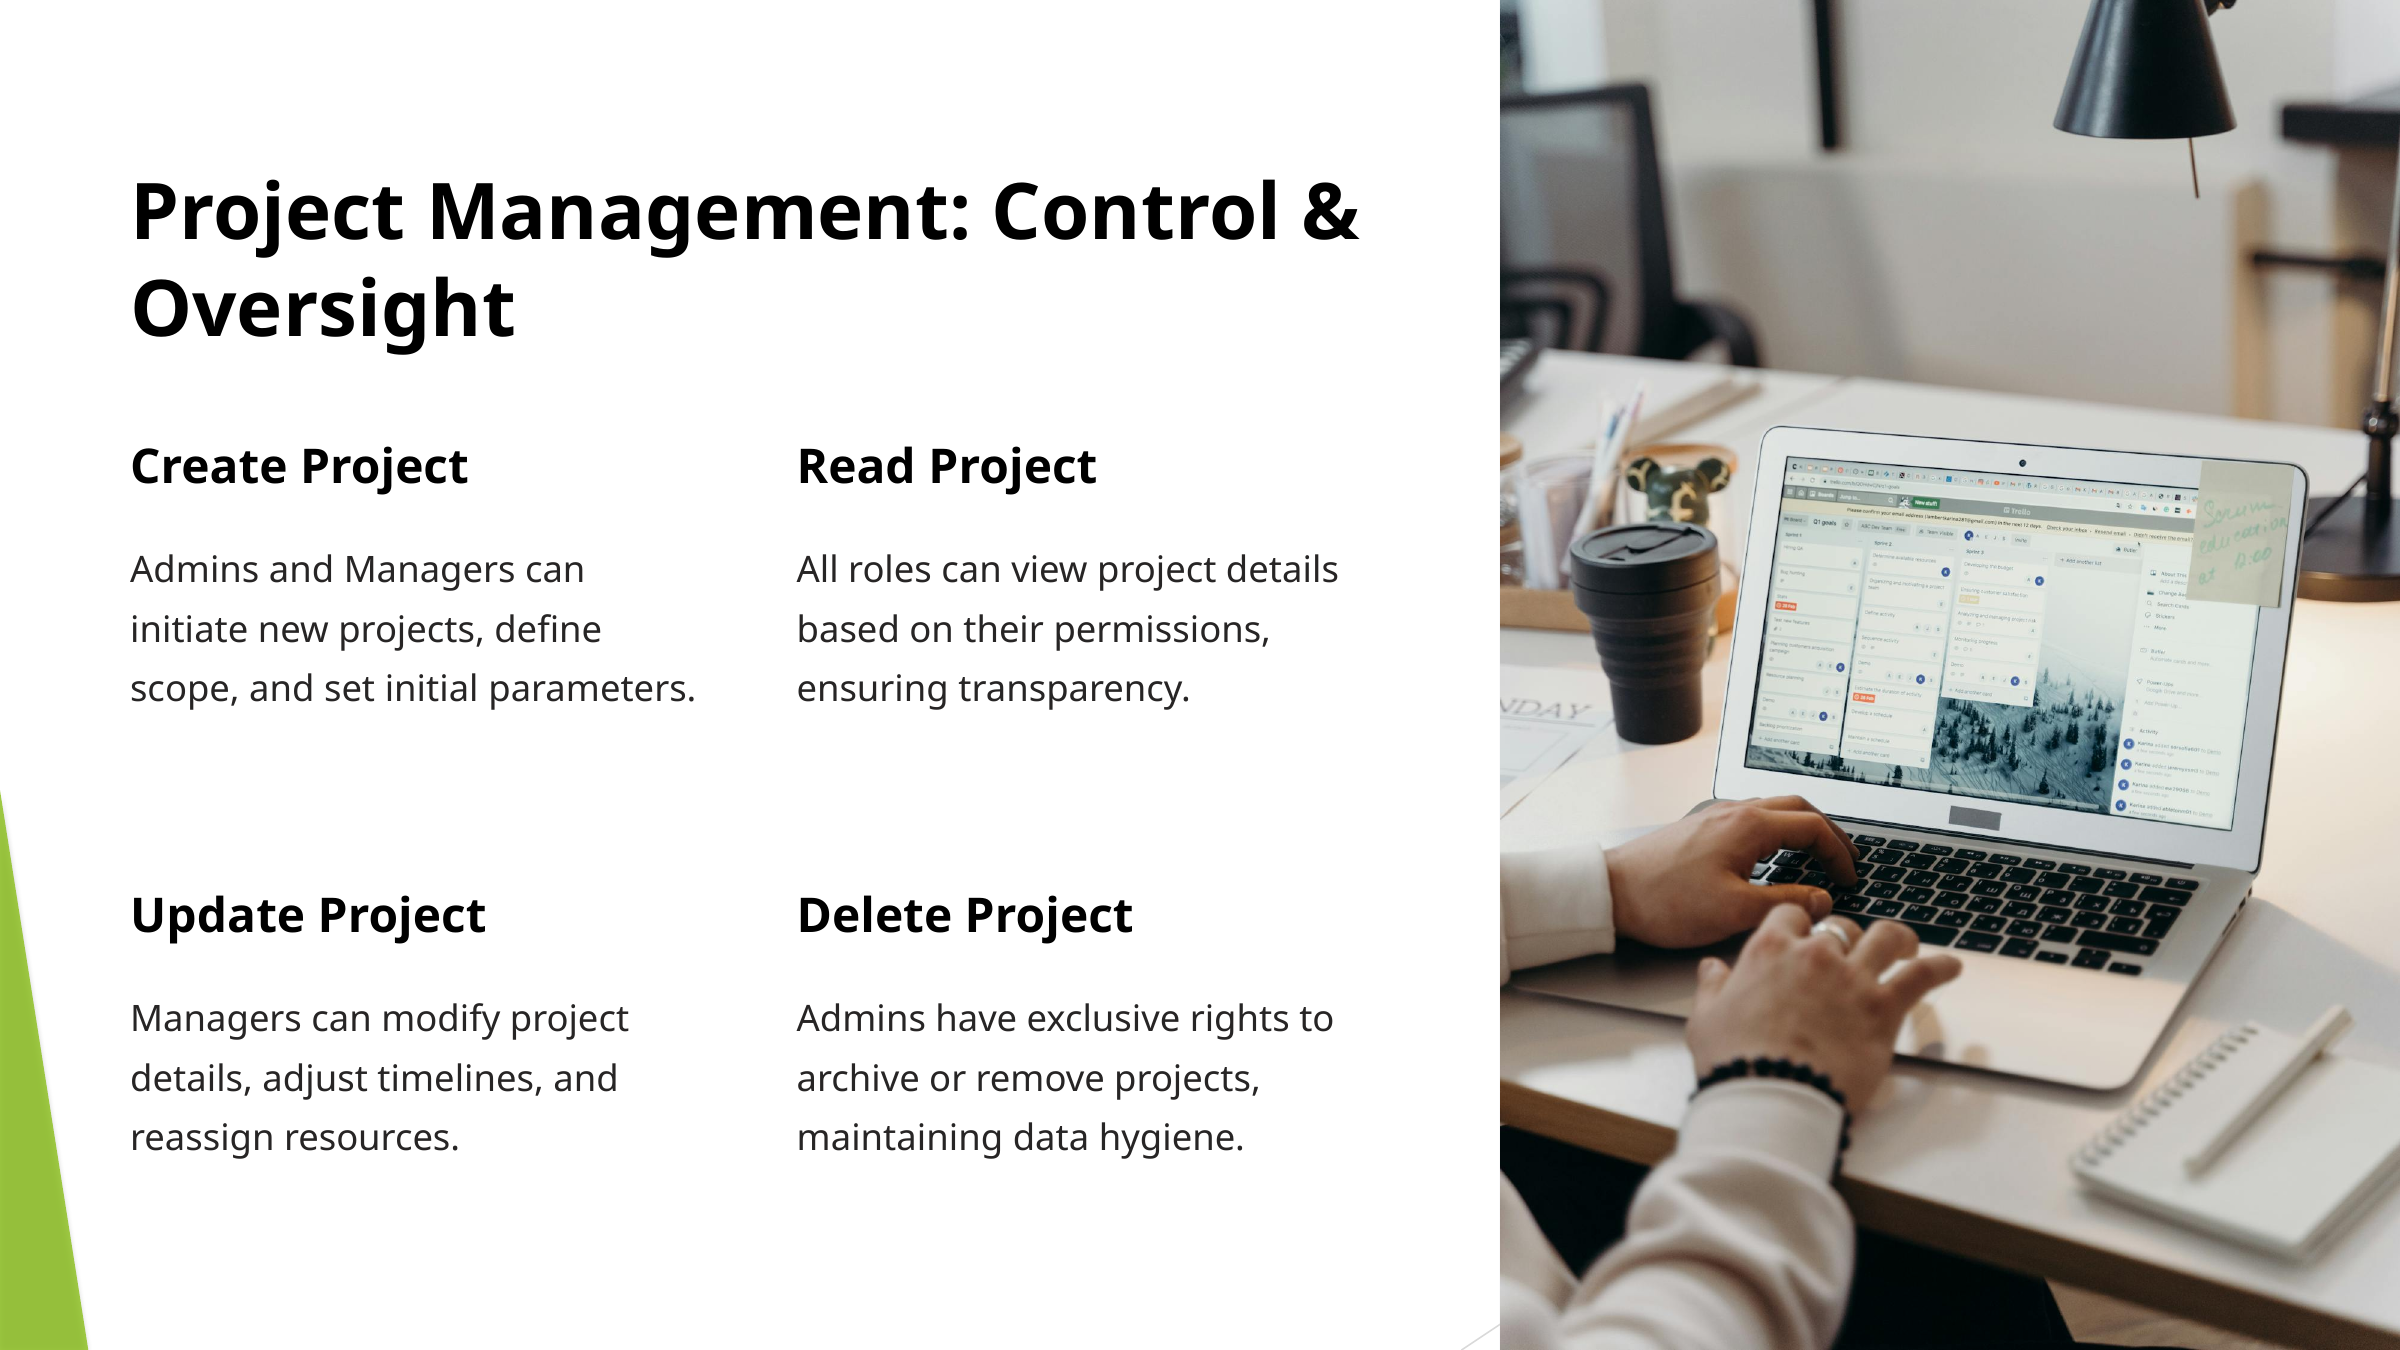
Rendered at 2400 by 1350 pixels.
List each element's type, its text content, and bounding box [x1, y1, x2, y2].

text_box Read Project [796, 432, 1285, 494]
text_box All roles can view project details based on their permissions, ensuring transparency. [796, 530, 1371, 710]
picture [1499, 0, 2400, 1350]
text_box Managers can modify project details, adjust timelines, and reassign resources. [130, 979, 705, 1159]
text_box Update Project [130, 881, 619, 943]
text_box Admins have exclusive rights to archive or remove projects, maintaining data hygiene. [796, 979, 1371, 1159]
text_box Create Project [130, 432, 619, 494]
text_box Admins and Managers can initiate new projects, define scope, and set initial parameters. [130, 530, 705, 769]
text_box Project Management: Control & Oversight [130, 158, 1370, 354]
text_box Delete Project [796, 881, 1285, 943]
